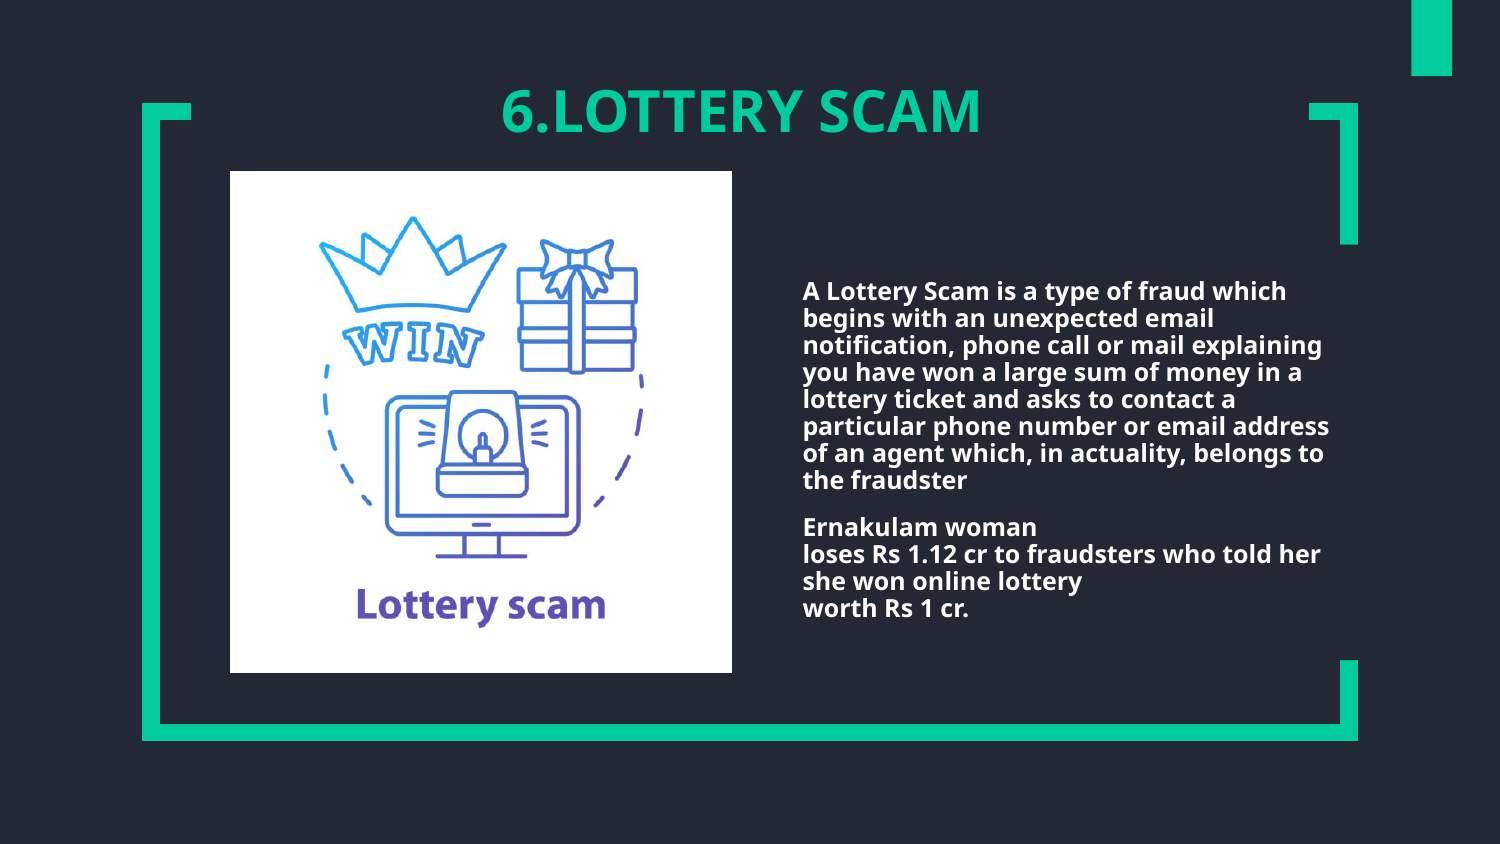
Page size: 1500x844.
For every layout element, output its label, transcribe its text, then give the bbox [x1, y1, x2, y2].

title 6.LOTTERY SCAM [191, 37, 1309, 191]
picture [230, 171, 732, 673]
list A Lottery Scam is a type of fraud which begins with an unexpected email notification, phone call or mail explaining you have won a large sum of money in a lottery ticket and asks to contact a particular phone number or email address of an agent which, in actuality, belongs to the fraudster Ernakulam woman loses Rs 1.12 cr to fraudsters who told her she won online lottery worth Rs 1 cr. [787, 244, 1377, 661]
slide_number [1411, 0, 1453, 77]
